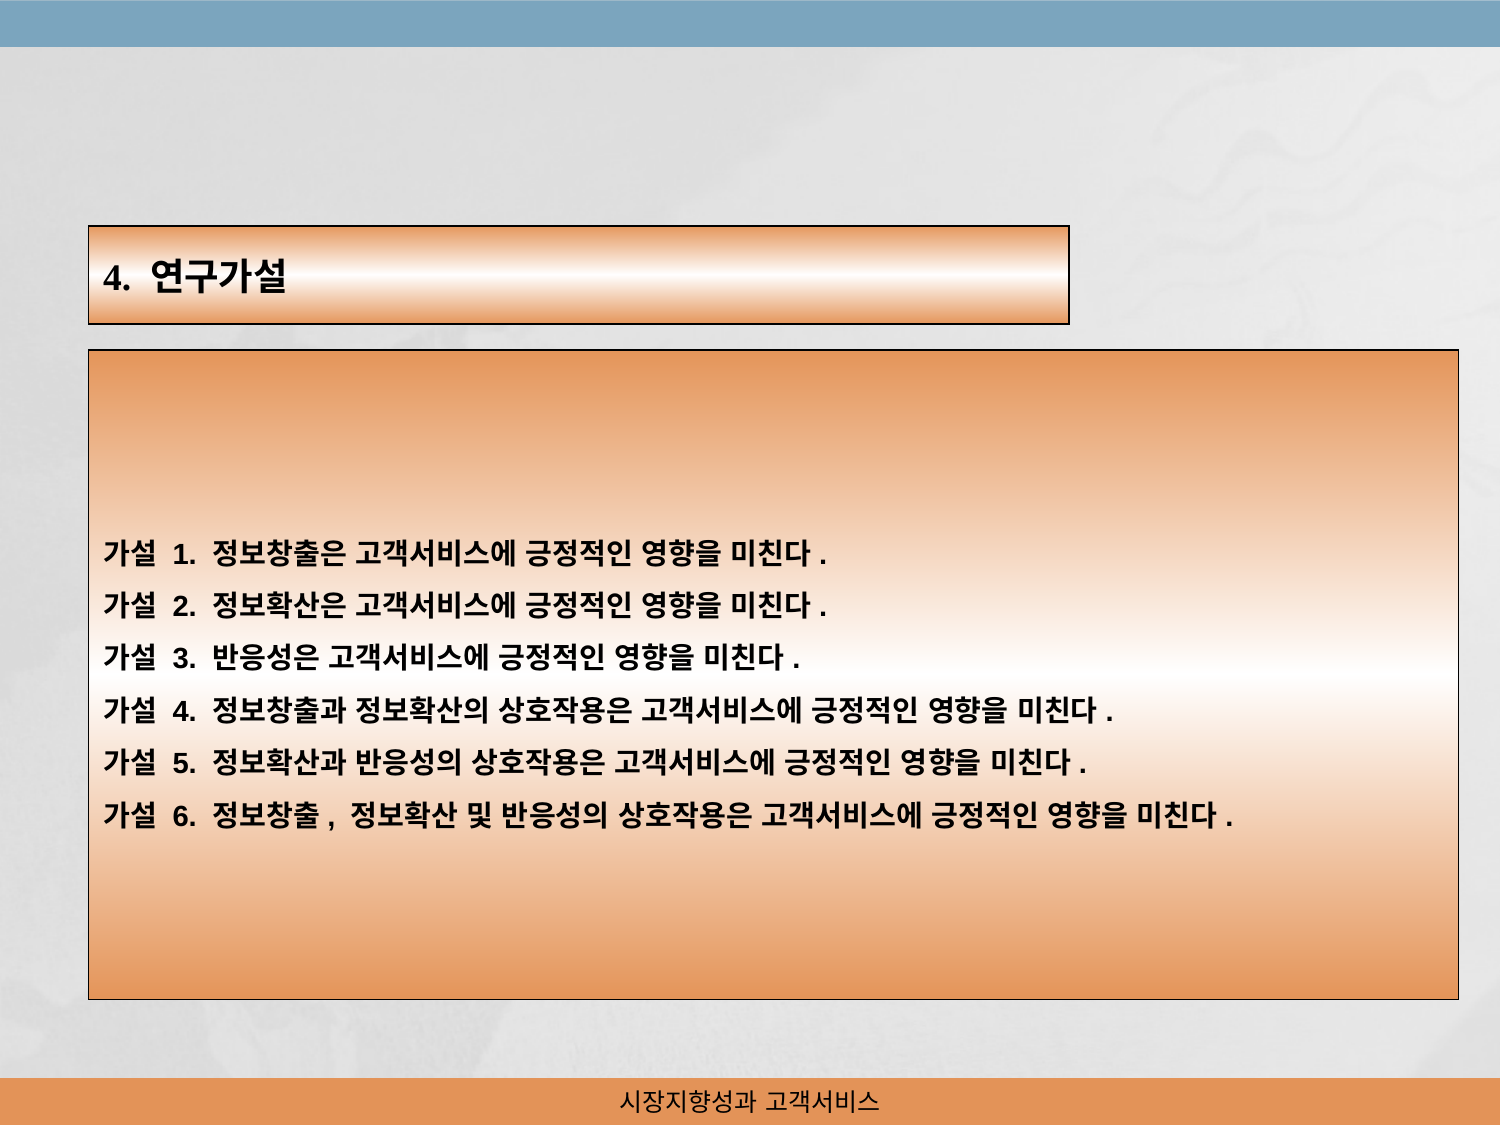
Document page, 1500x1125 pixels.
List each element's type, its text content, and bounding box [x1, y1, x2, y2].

text_box 가설 1. 정보창출은 고객서비스에 긍정적인 영향을 미친다. 가설 2. 정보확산은 고객서비스에 긍정적인 영향을 미친다. 가설 3. 반응성은 고객서비스에 긍정적인 영향을 미친다. 가설 4. 정보창출과 정보확산의 상호작용은 고객서비스에 긍정적인 영향을 미친다. 가설 5. 정보확산과 반응성의 상호작용은 고객서비스에 긍정적인 영향을 미친다. 가설 6. 정보창출, 정보확산 및 반응성의 상호작용은 고객서비스에 긍정적인 영향을 미친다. [88, 349, 1459, 1000]
text_box 4. 연구가설 [88, 225, 1069, 325]
footer 시장지향성과 고객서비스 [512, 1078, 988, 1125]
